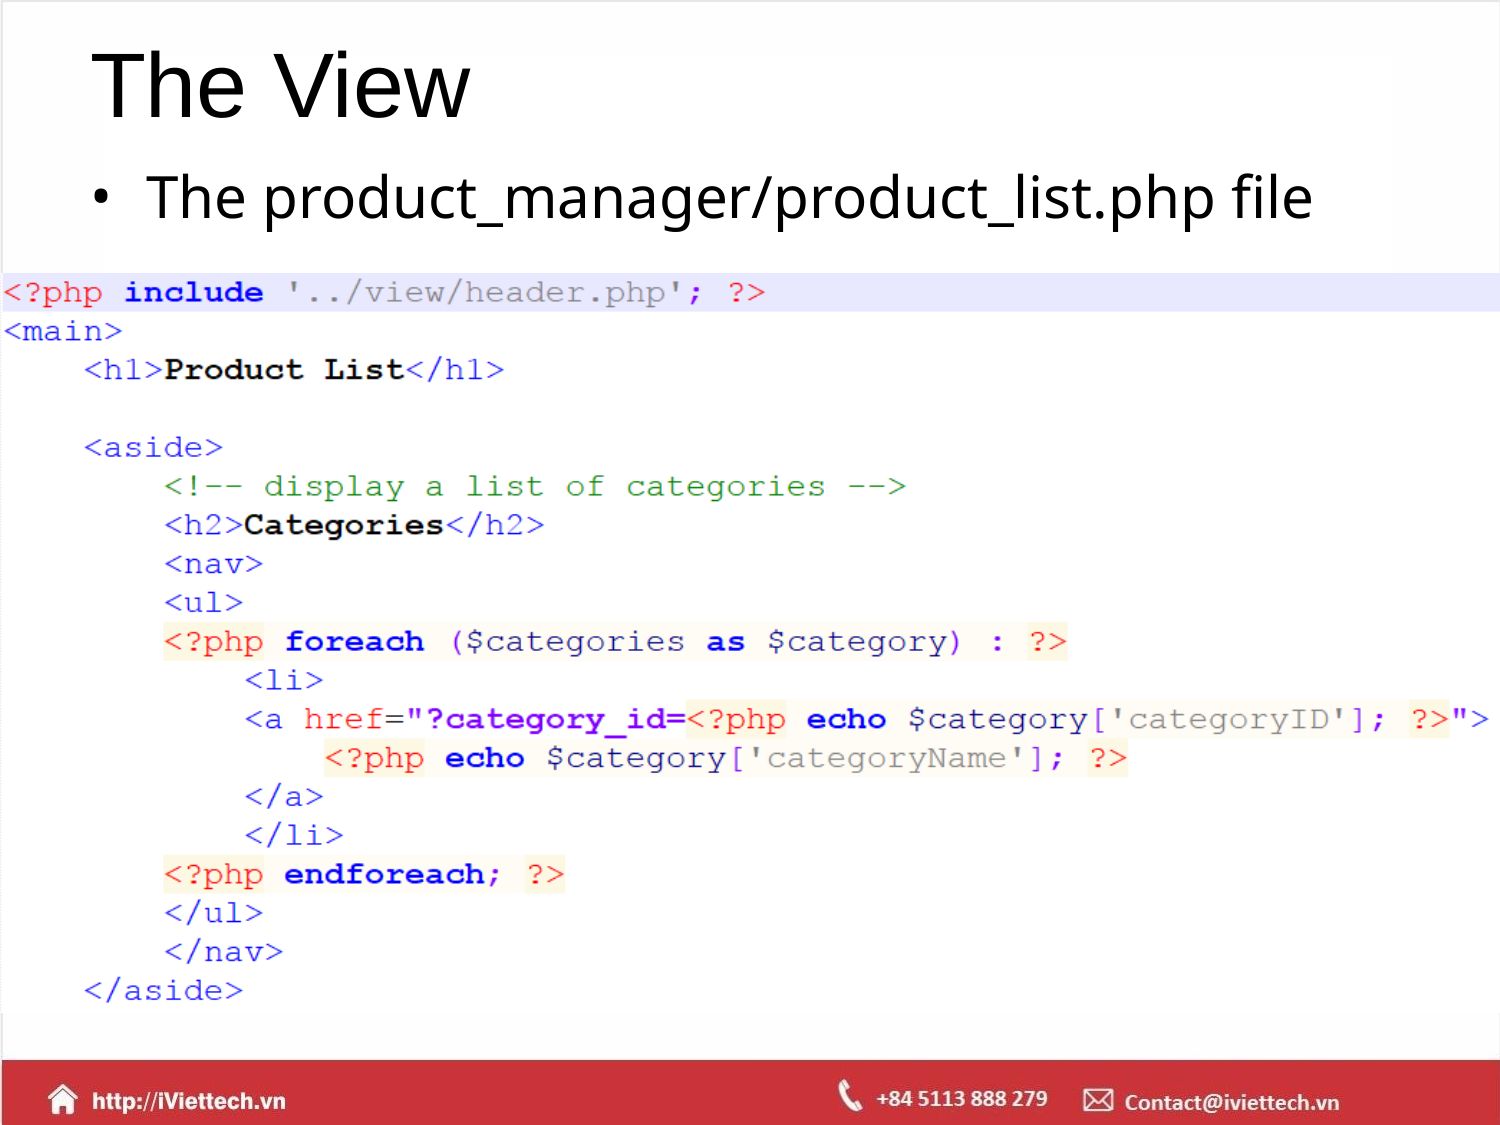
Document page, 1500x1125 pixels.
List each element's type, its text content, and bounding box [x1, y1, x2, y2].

list The product_manager/product_list.php file [75, 152, 1425, 271]
title The View [75, 12, 1425, 150]
picture [0, 0, 1500, 1125]
